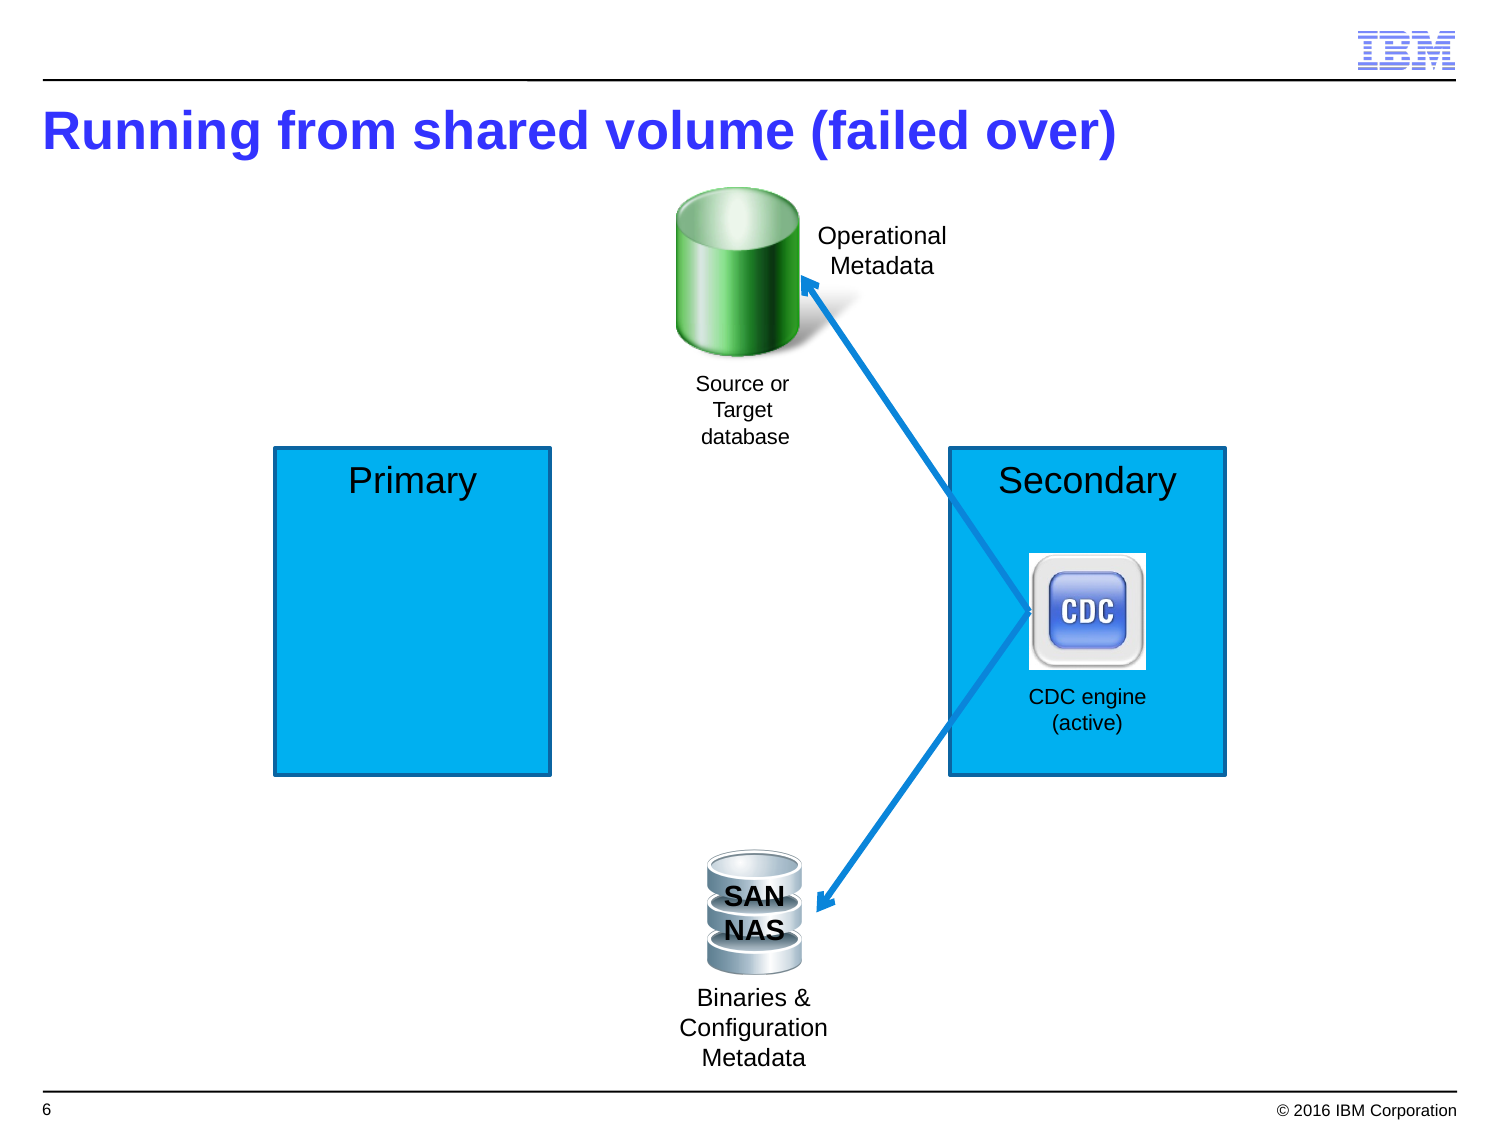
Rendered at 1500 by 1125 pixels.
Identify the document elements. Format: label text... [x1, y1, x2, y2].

text_box Binaries & Configuration Metadata [664, 974, 844, 1079]
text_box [800, 274, 1030, 612]
picture [691, 849, 817, 976]
title Running from shared volume (failed over) [26, 88, 1472, 187]
text_box Secondary [1035, 446, 1227, 777]
picture [1030, 554, 1145, 669]
picture [1358, 31, 1455, 70]
text_box Primary [273, 446, 552, 777]
text_box Source or Target database [680, 371, 795, 456]
text_box Operational Metadata [870, 212, 963, 273]
picture [676, 187, 867, 363]
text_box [816, 611, 1030, 913]
text_box CDC engine (active) [1035, 674, 1162, 743]
